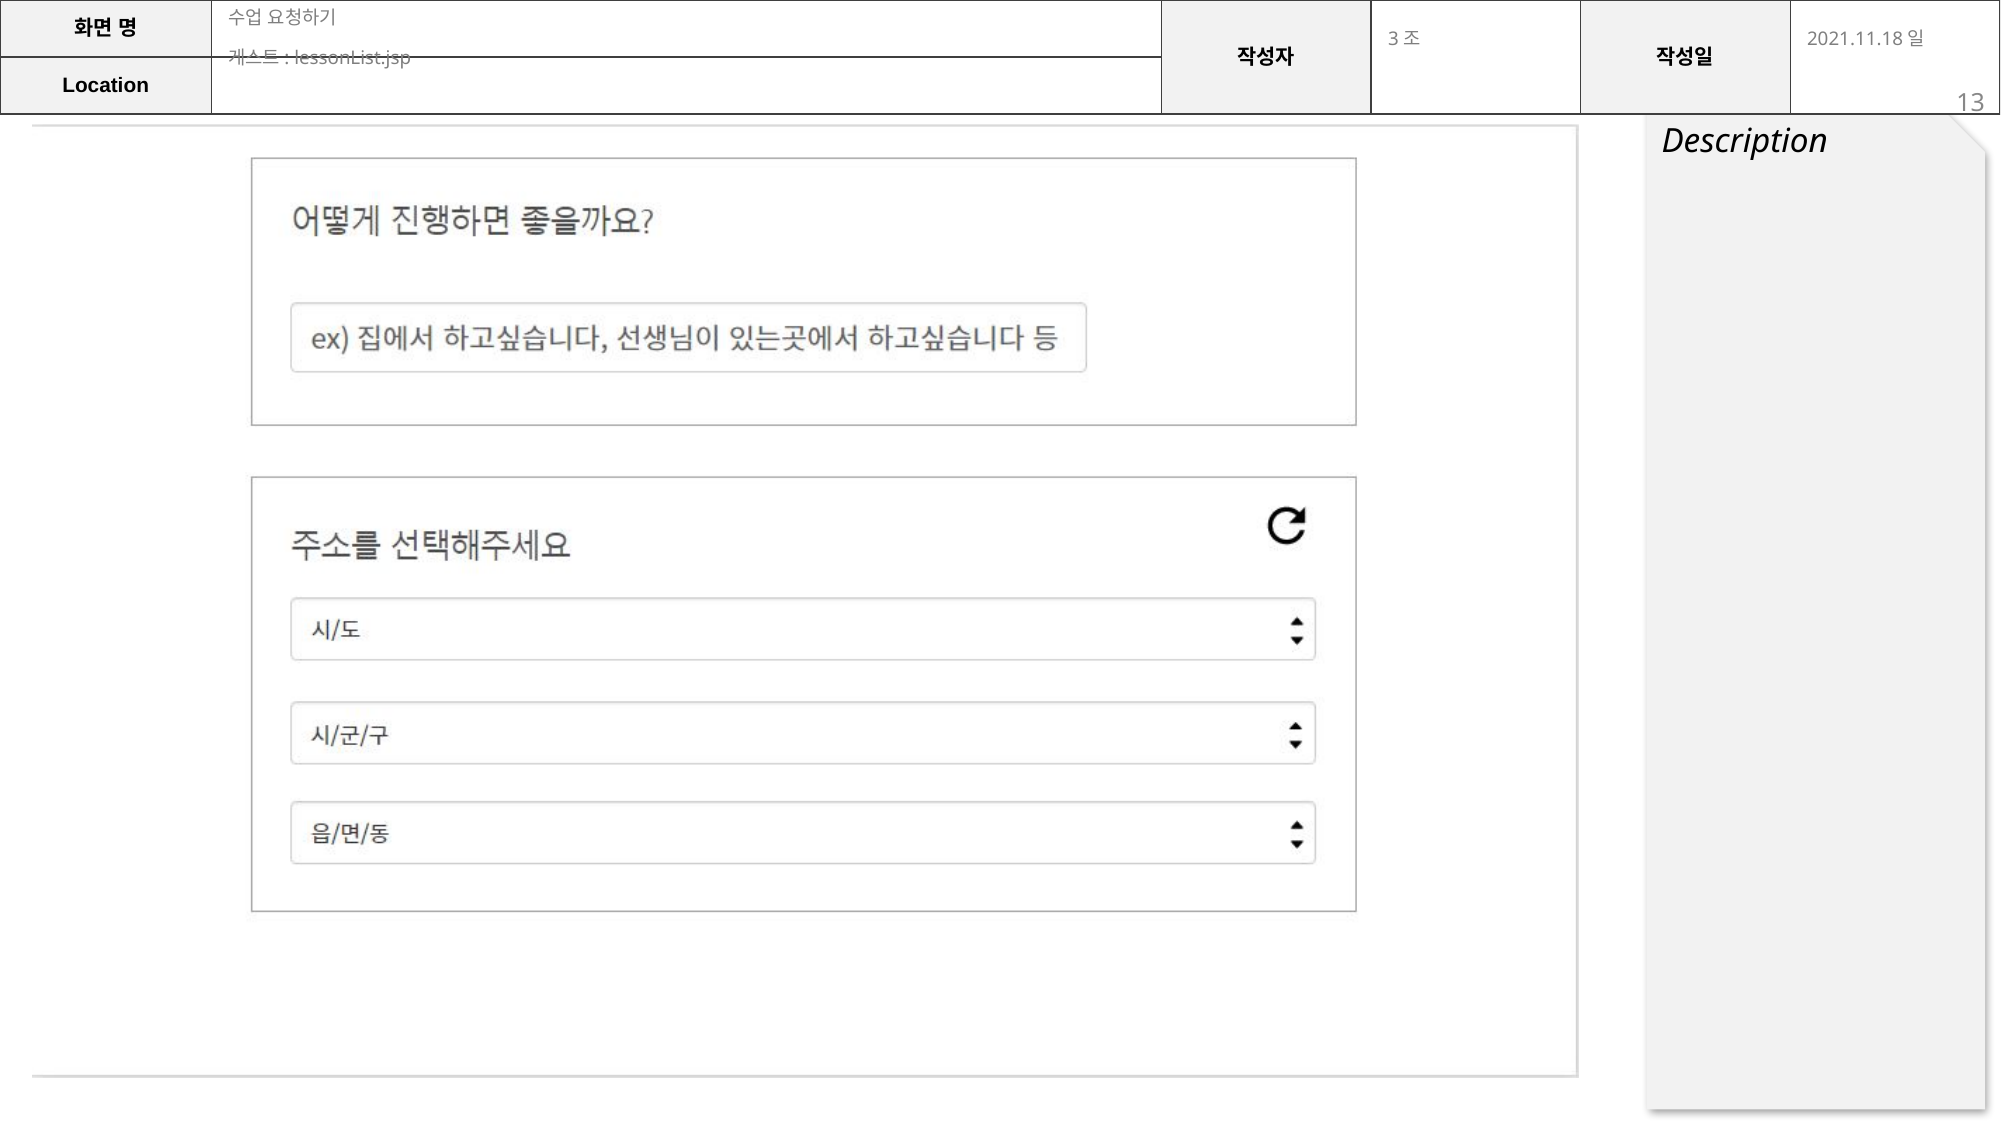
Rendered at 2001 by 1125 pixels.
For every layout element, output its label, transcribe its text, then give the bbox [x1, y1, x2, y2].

list 게스트: lessonList.jsp [213, 41, 1159, 79]
list 수업 요청하기 [213, 1, 1159, 39]
list 2021.11.18일 [1792, 1, 1998, 79]
picture [32, 124, 1579, 1079]
list 3조 [1373, 1, 1579, 79]
